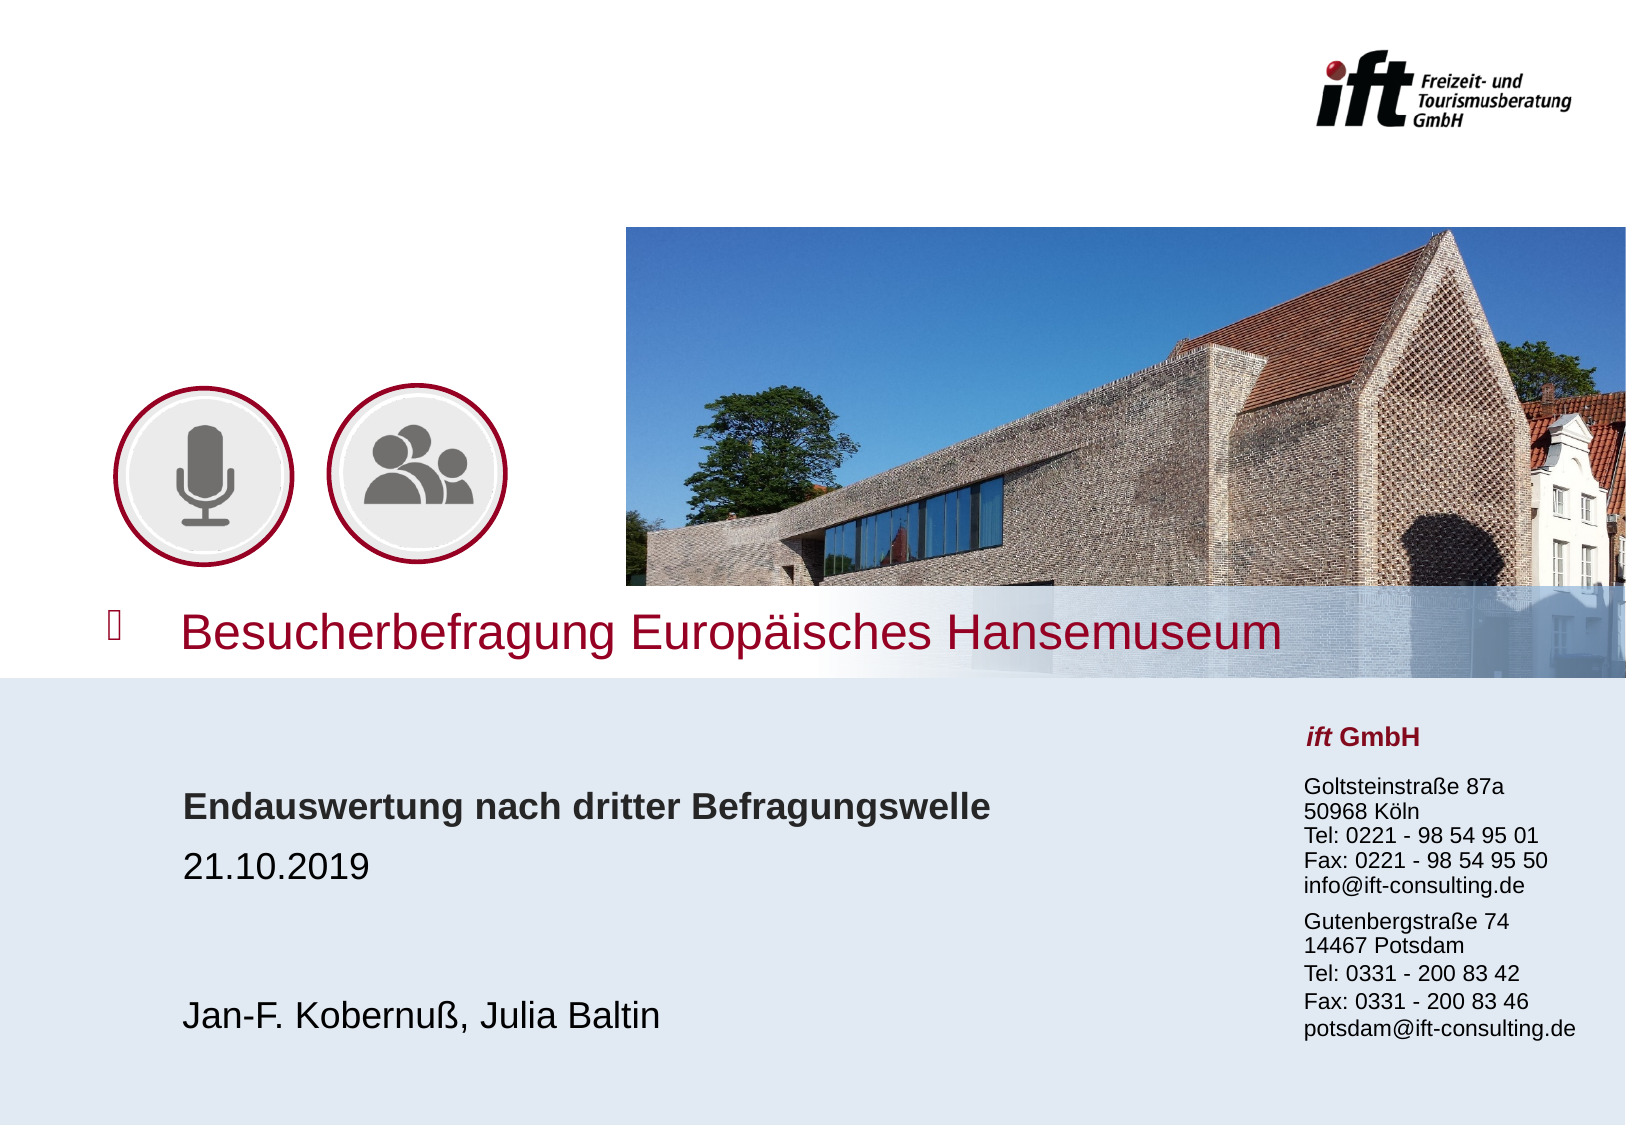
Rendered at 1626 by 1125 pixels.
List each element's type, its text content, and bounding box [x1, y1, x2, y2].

list 21.10.2019 [167, 833, 1055, 898]
picture [1287, 0, 1626, 174]
list Besucherbefragung Europäisches Hansemuseum [91, 585, 620, 674]
list Jan-F. Kobernuß, Julia Baltin [167, 983, 1144, 1048]
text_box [115, 387, 293, 565]
text_box [0, 586, 620, 678]
list Endauswertung nach dritter Befragungswelle [167, 774, 1227, 839]
picture [625, 221, 1626, 678]
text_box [328, 385, 506, 563]
